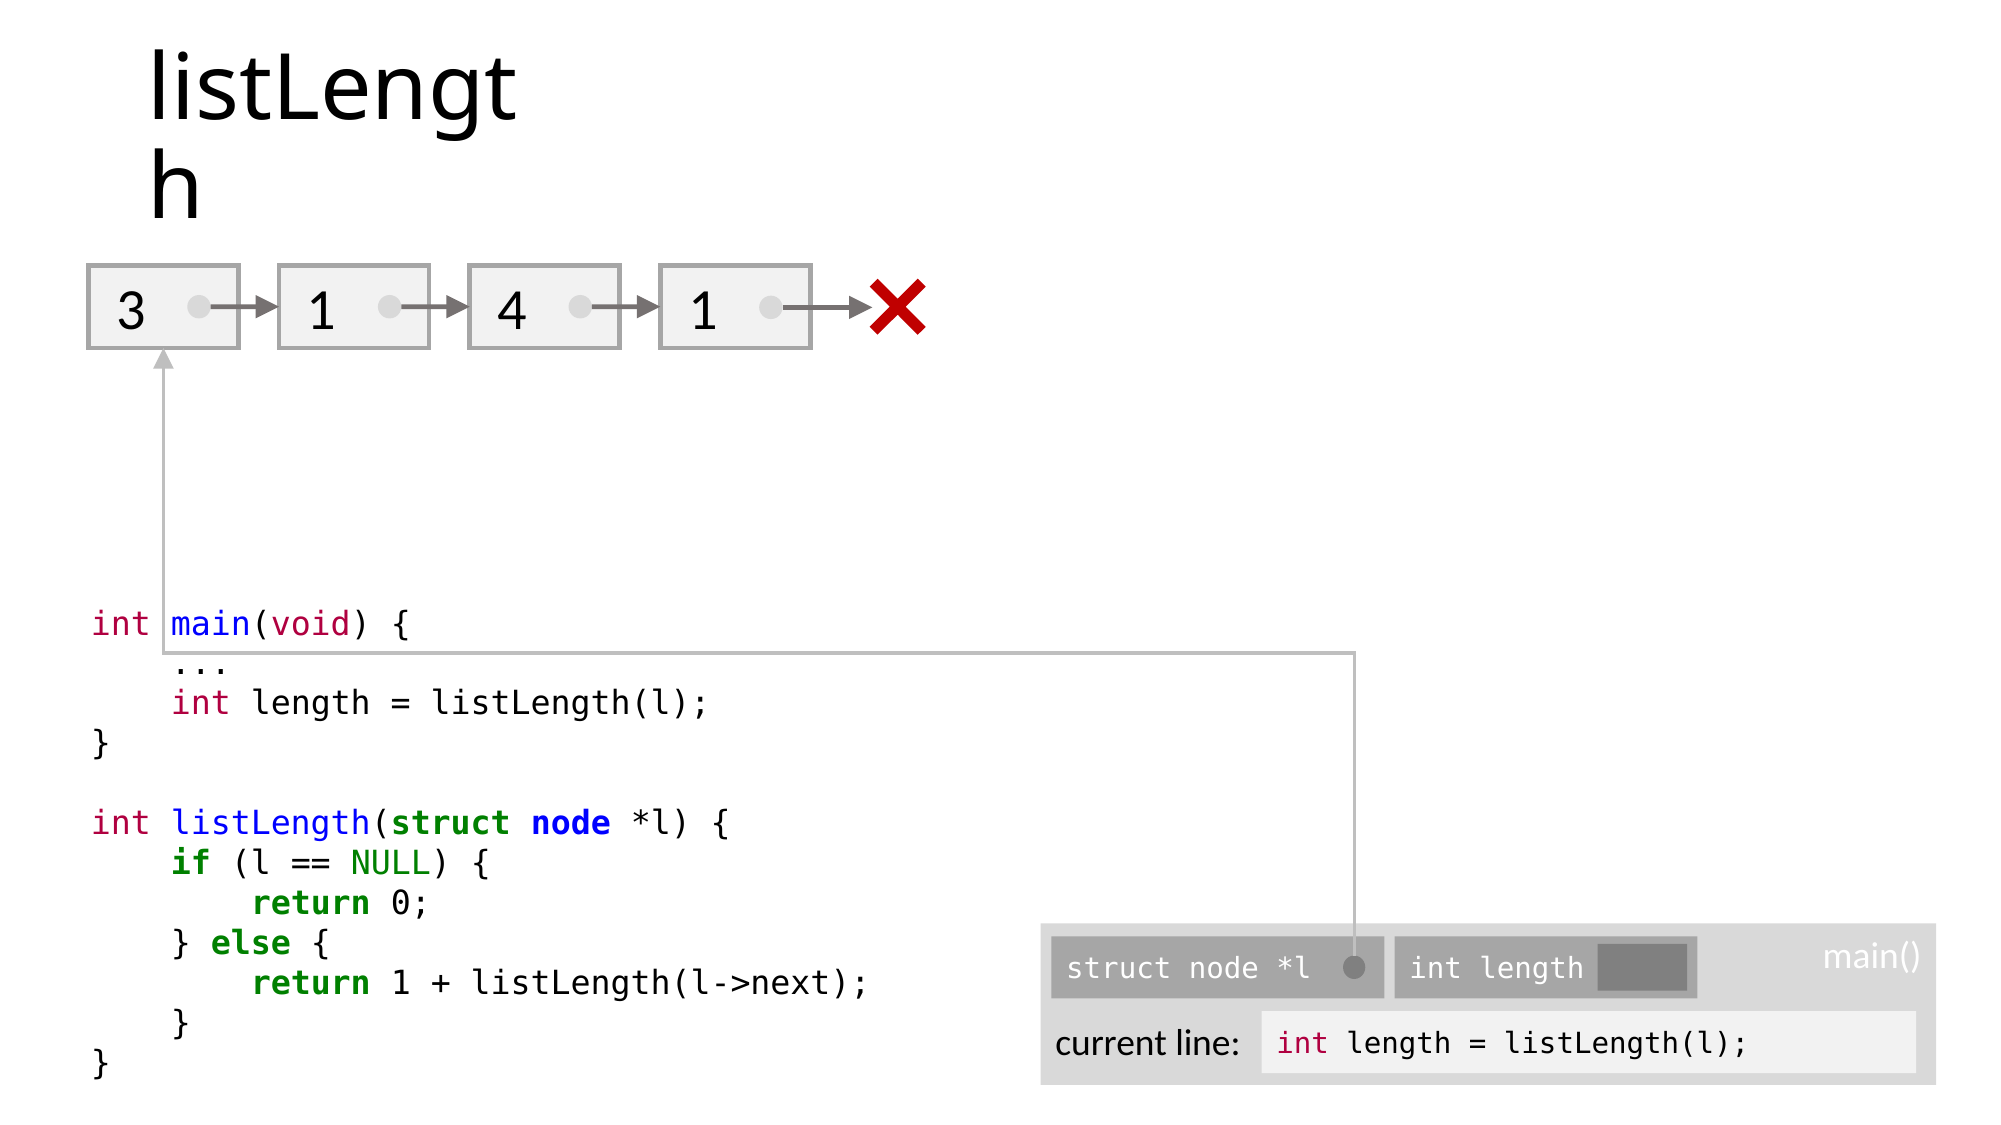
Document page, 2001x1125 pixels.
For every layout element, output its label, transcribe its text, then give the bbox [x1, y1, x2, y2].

title listLength [132, 30, 583, 249]
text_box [88, 265, 455, 349]
text_box int main(void) { ... int length = listLength(l); } int listLength(struct node *l) { if (l == NULL) { return 0; } else { return 1 + listLength(l->next); } } [76, 594, 455, 1089]
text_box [1063, 923, 1937, 1085]
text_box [455, 56, 1063, 1125]
